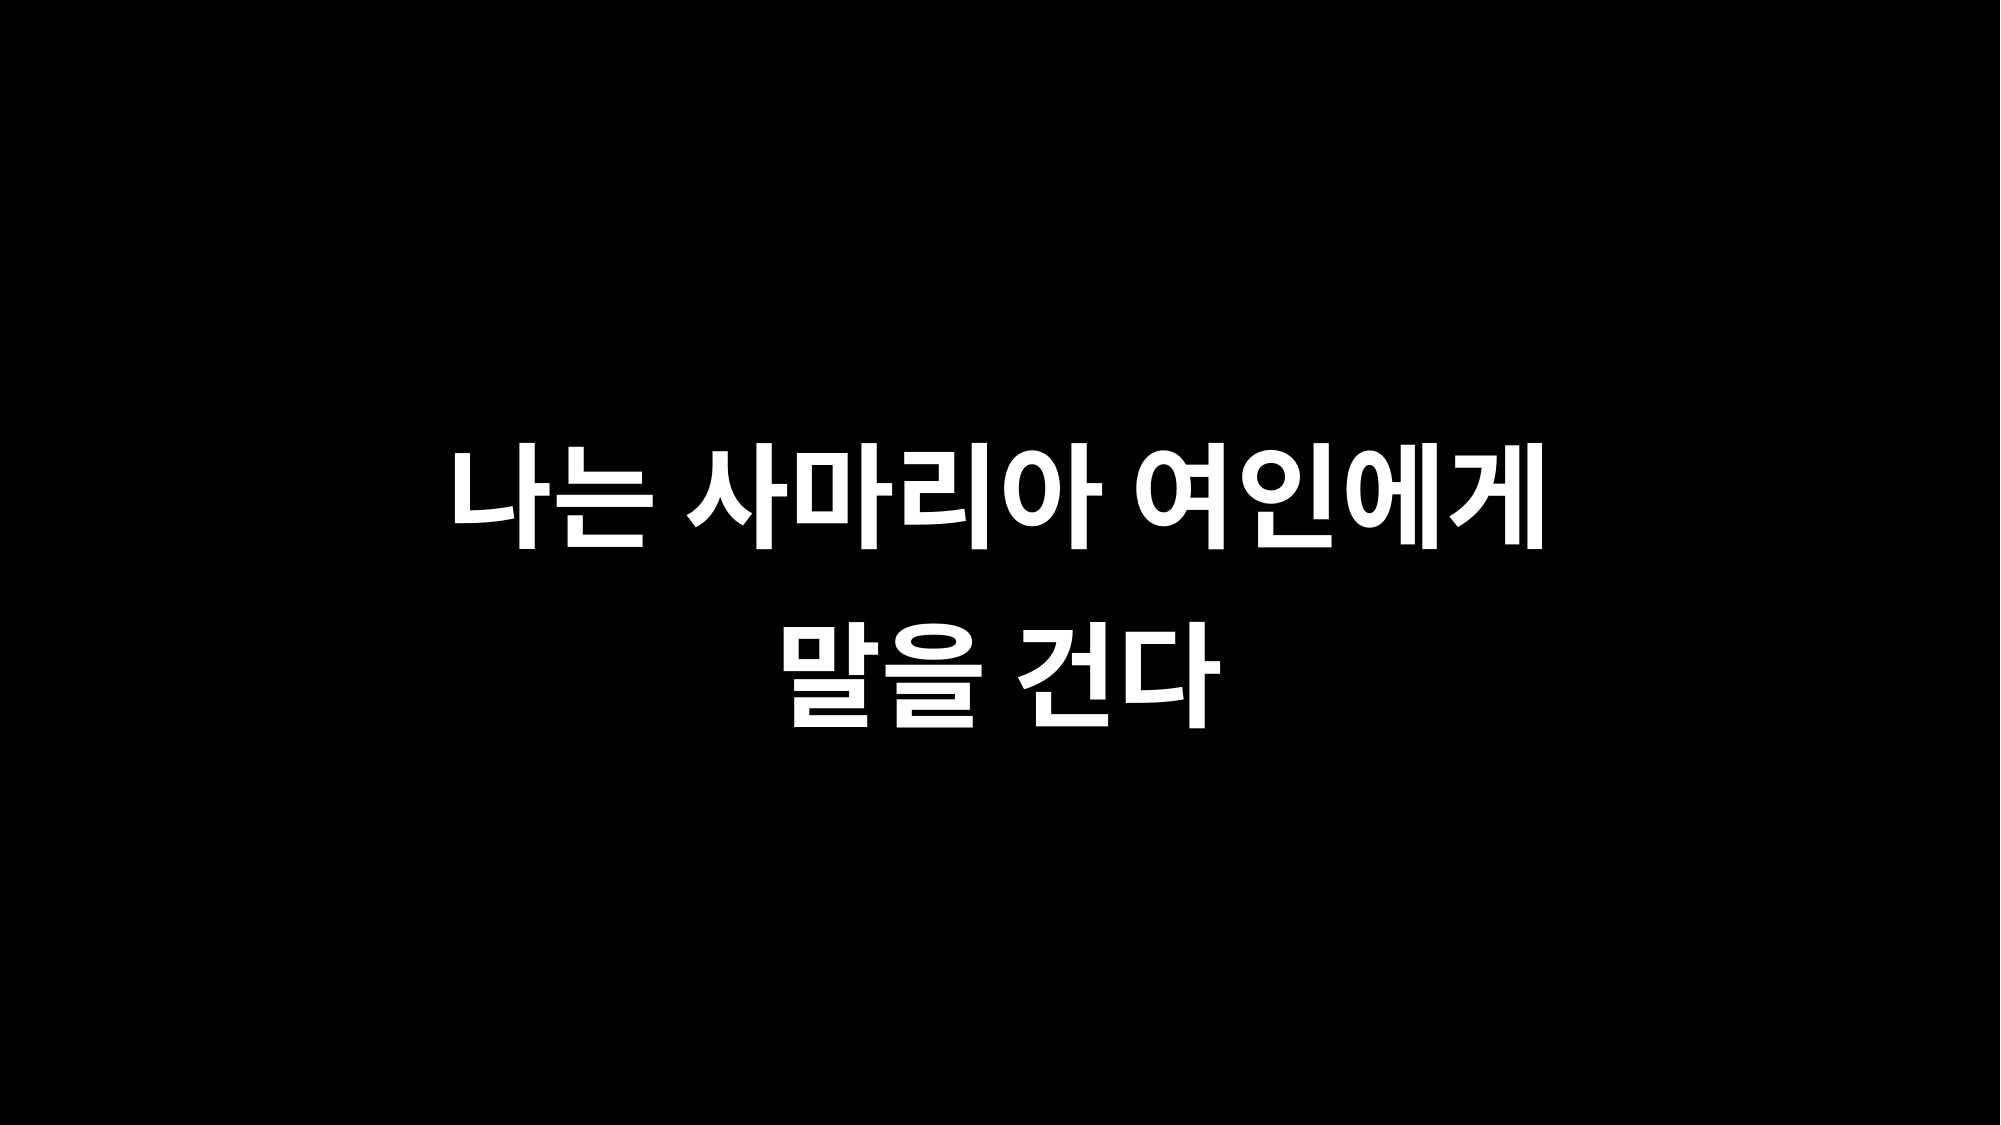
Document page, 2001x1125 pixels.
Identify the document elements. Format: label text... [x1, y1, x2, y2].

text_box 나는 사마리아 여인에게 말을 건다 [0, 376, 2000, 749]
